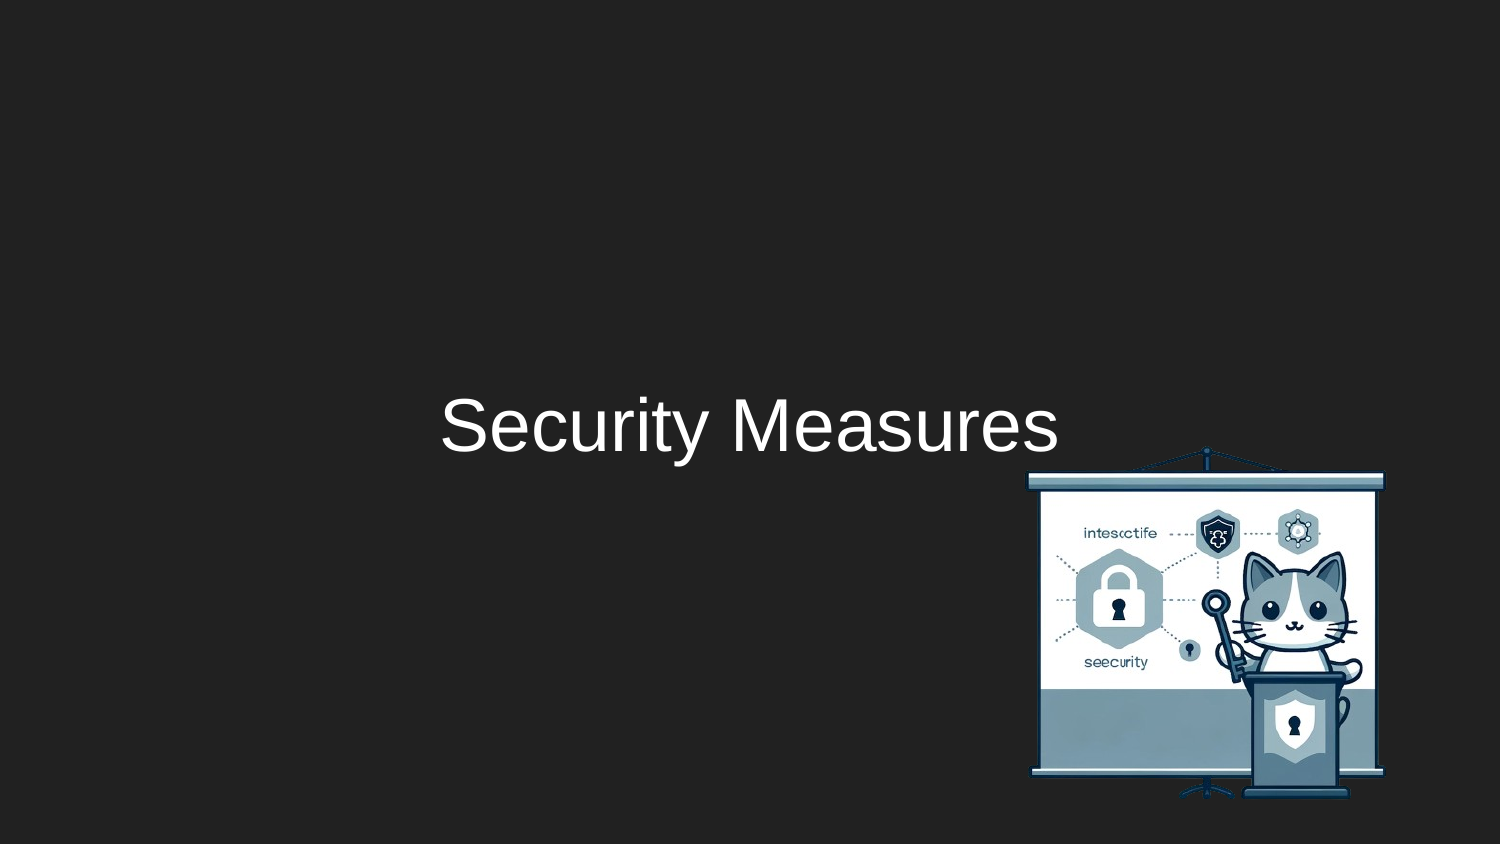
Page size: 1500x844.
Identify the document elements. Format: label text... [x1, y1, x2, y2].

title Security Measures [51, 352, 1449, 491]
picture [971, 383, 1450, 844]
